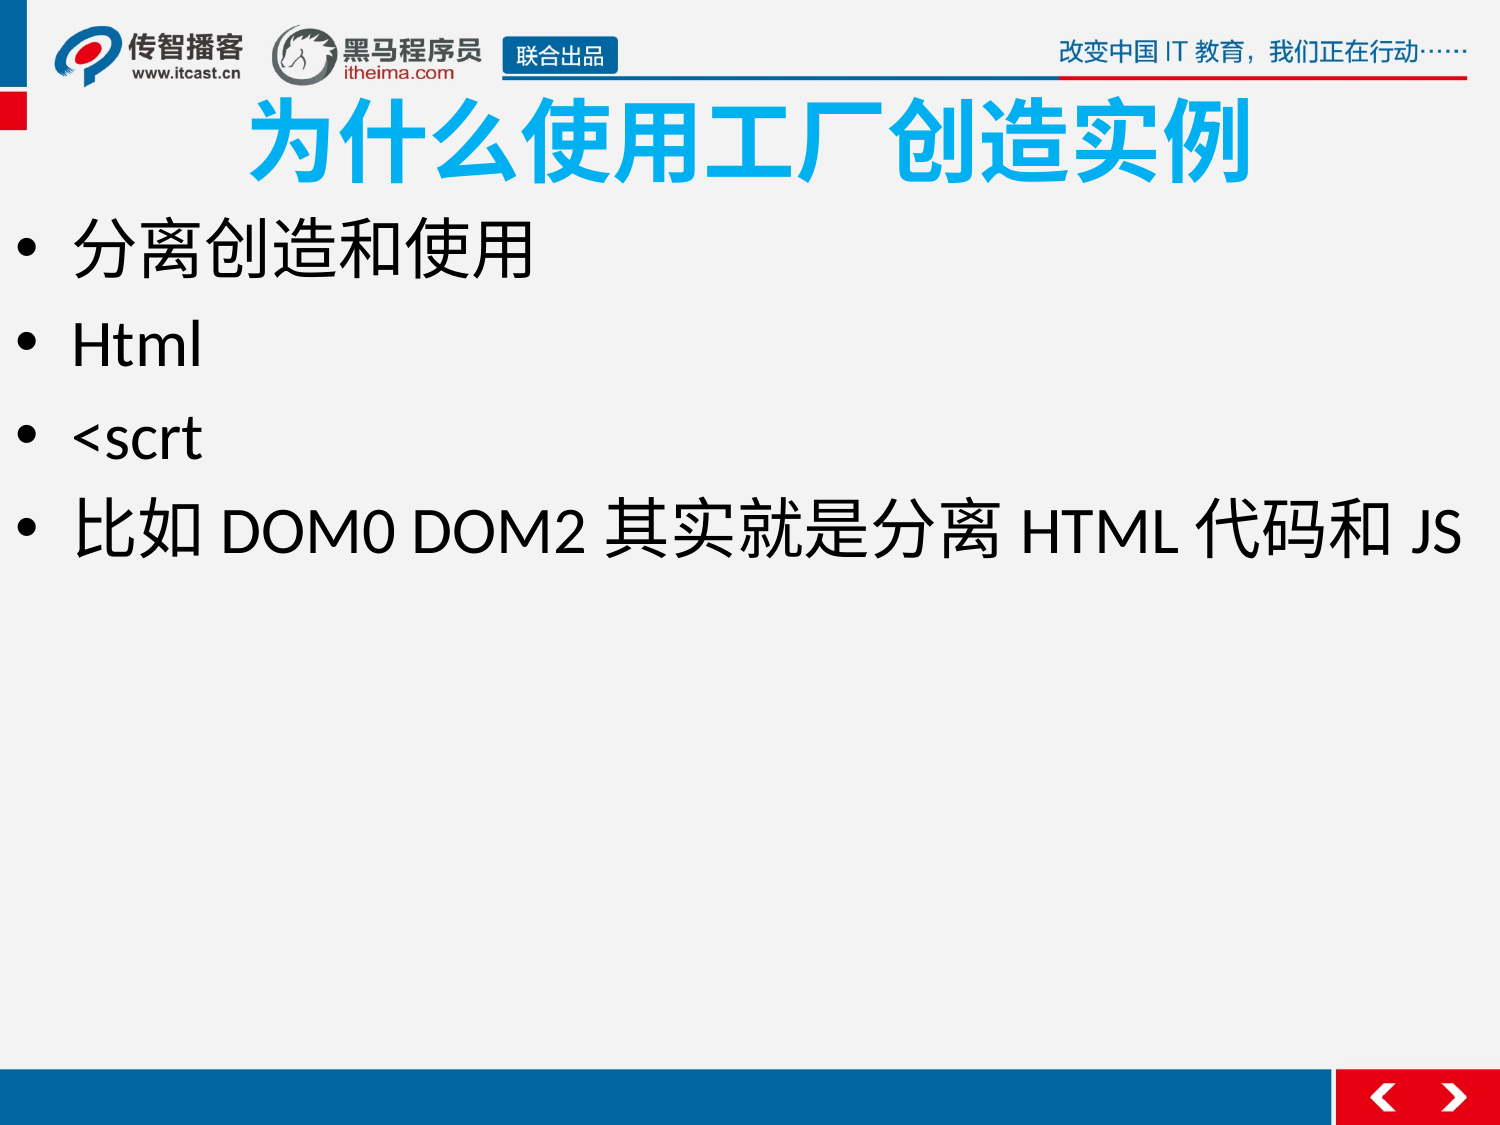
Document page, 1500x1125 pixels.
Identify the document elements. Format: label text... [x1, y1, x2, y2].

list 分离创造和使用 Html <scrt 比如DOM0 DOM2其实就是分离HTML代码和JS [0, 199, 1500, 1005]
picture [0, 1005, 1500, 1125]
title 为什么使用工厂创造实例 [75, 45, 1425, 199]
picture [0, 0, 1500, 199]
